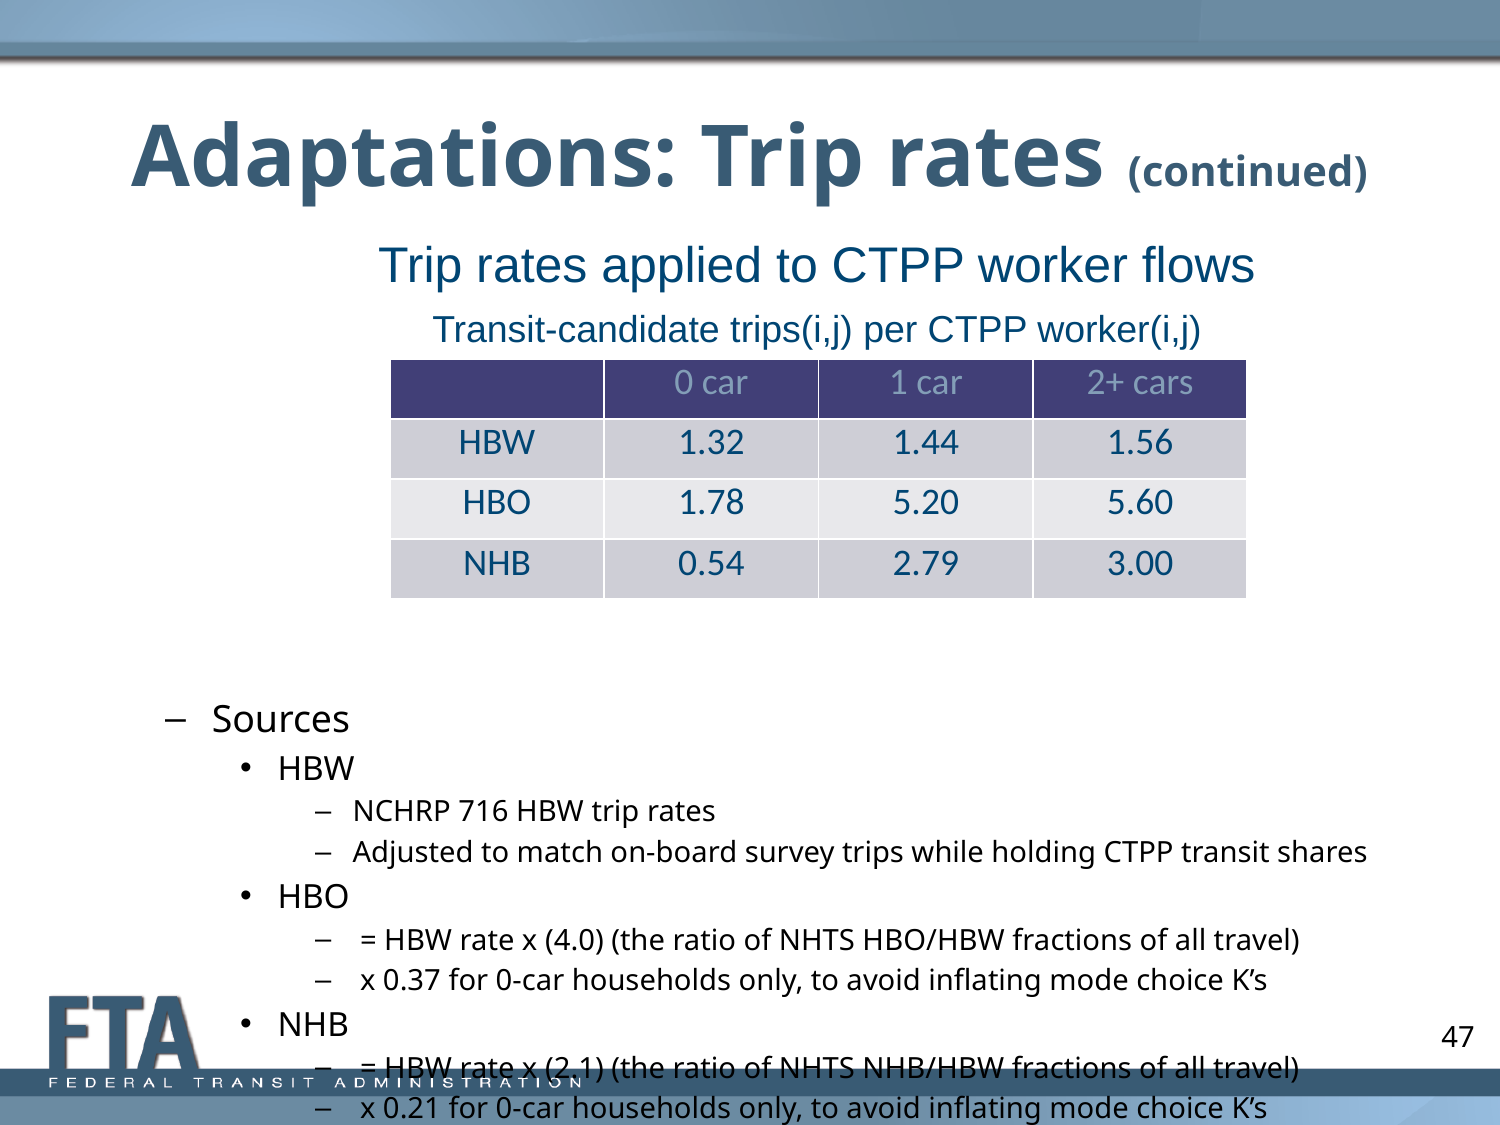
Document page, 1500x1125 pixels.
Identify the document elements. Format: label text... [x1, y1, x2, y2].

title Adaptations: Trip rates (continued) [74, 71, 1426, 233]
table_cell HBW [391, 420, 603, 478]
table_cell 1.44 [819, 420, 1032, 478]
list Sources HBW NCHRP 716 HBW trip rates Adjusted to match on-board survey trips while holding CTPP transit shares HBO = HBW rate x (4.0) (the ratio of NHTS HBO/HBW fractions of all travel) x 0.37 for 0-car households only, to avoid inflating mode choice K’s NHB = HBW rate x (2.1) (the ratio of NHTS NHB/HBW fractions of all travel) x 0.21 for 0-car households only, to avoid inflating mode choice K’s [74, 262, 1426, 1006]
picture [0, 0, 1500, 75]
table_cell 5.20 [819, 480, 1032, 538]
text_box Trip rates applied to CTPP worker flows Transit-candidate trips(i,j) per CTPP worker(i,j) [319, 225, 1315, 358]
table_header 0 car [605, 360, 818, 418]
table_cell 1.56 [1034, 420, 1246, 478]
table_cell HBO [391, 480, 603, 538]
table_cell 1.32 [605, 420, 818, 478]
table_cell 5.60 [1034, 480, 1246, 538]
table_cell 1.78 [605, 480, 818, 538]
table_header 2+ cars [1034, 360, 1246, 418]
table_header 1 car [819, 360, 1032, 418]
table_header [391, 360, 603, 418]
table_cell 0.54 [605, 540, 818, 598]
table_cell 3.00 [1034, 540, 1246, 598]
picture [0, 992, 1500, 1125]
table_cell NHB [391, 540, 603, 598]
table_cell 2.79 [819, 540, 1032, 598]
